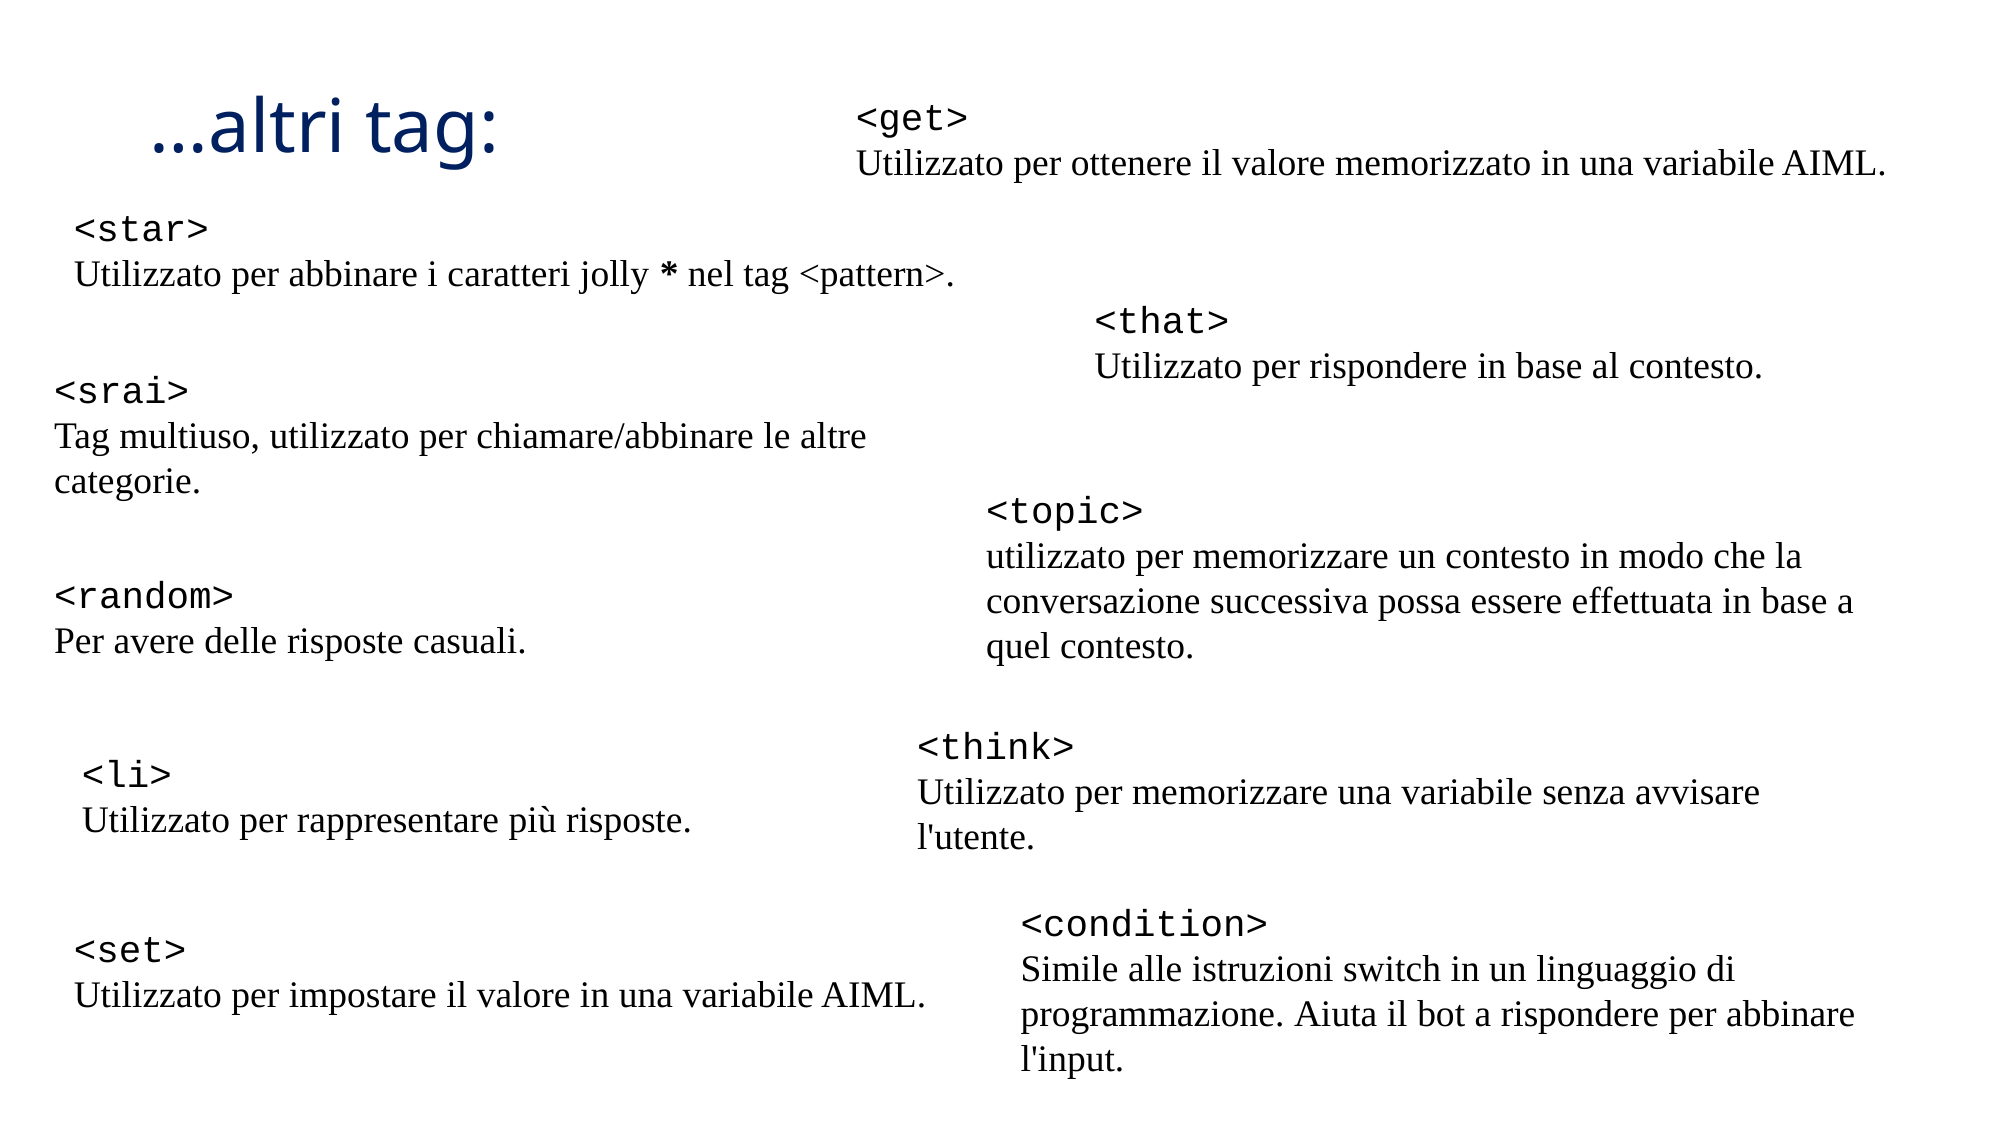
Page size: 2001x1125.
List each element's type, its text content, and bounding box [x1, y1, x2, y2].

text_box <topic> utilizzato per memorizzare un contesto in modo che la conversazione successiva possa essere effettuata in base a quel contesto. [971, 478, 1919, 673]
text_box <random> Per avere delle risposte casuali. [39, 563, 971, 669]
text_box <condition> Simile alle istruzioni switch in un linguaggio di programmazione. Aiuta il bot a rispondere per abbinare l'input. [1005, 891, 1934, 1086]
text_box <li> Utilizzato per rappresentare più risposte. [67, 742, 754, 847]
text_box …altri tag: [135, 81, 658, 177]
text_box <get> Utilizzato per ottenere il valore memorizzato in una variabile AIML. [841, 85, 1919, 191]
text_box <set> Utilizzato per impostare il valore in una variabile AIML. [58, 917, 1005, 1023]
text_box <srai> Tag multiuso, utilizzato per chiamare/abbinare le altre categorie. [39, 358, 987, 509]
text_box <star> Utilizzato per abbinare i caratteri jolly * nel tag <pattern>. [59, 196, 987, 302]
text_box <that> Utilizzato per rispondere in base al contesto. [1079, 288, 1830, 394]
text_box <think> Utilizzato per memorizzare una variabile senza avvisare l'utente. [902, 715, 1830, 865]
